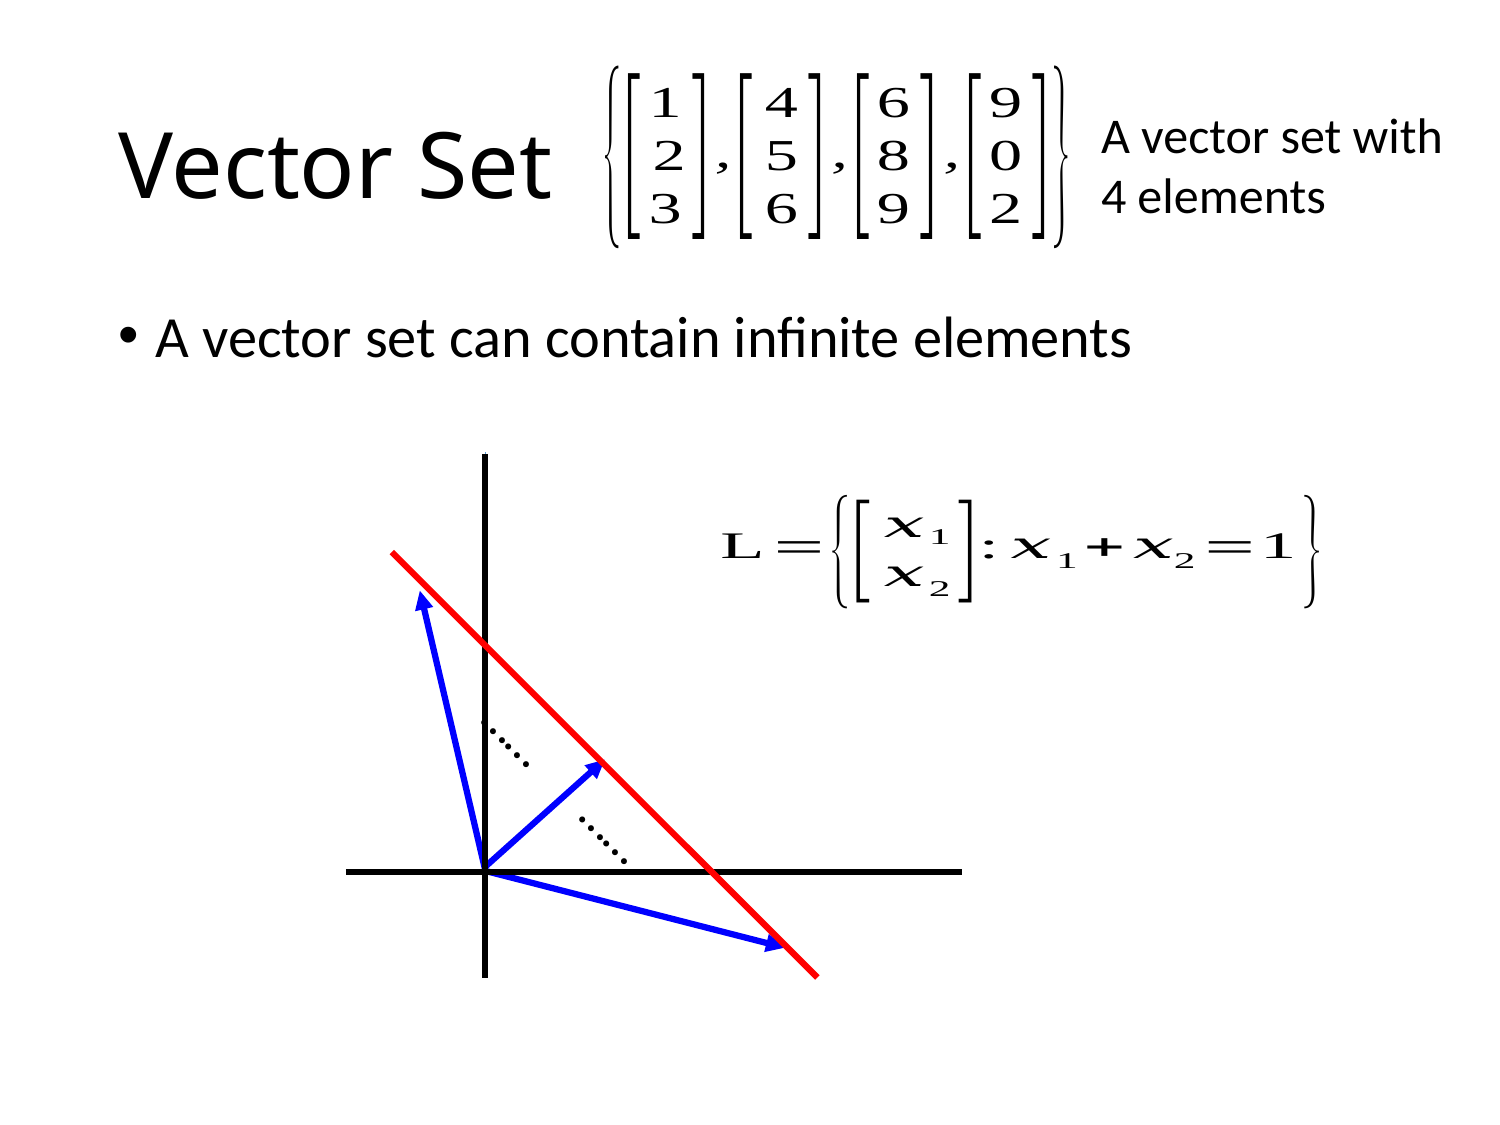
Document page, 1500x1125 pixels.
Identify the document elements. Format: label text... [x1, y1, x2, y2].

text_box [391, 552, 818, 978]
list A vector set can contain infinite elements [103, 299, 1397, 1014]
title Vector Set [103, 59, 1397, 278]
text_box A vector set with 4 elements [1086, 96, 1462, 232]
